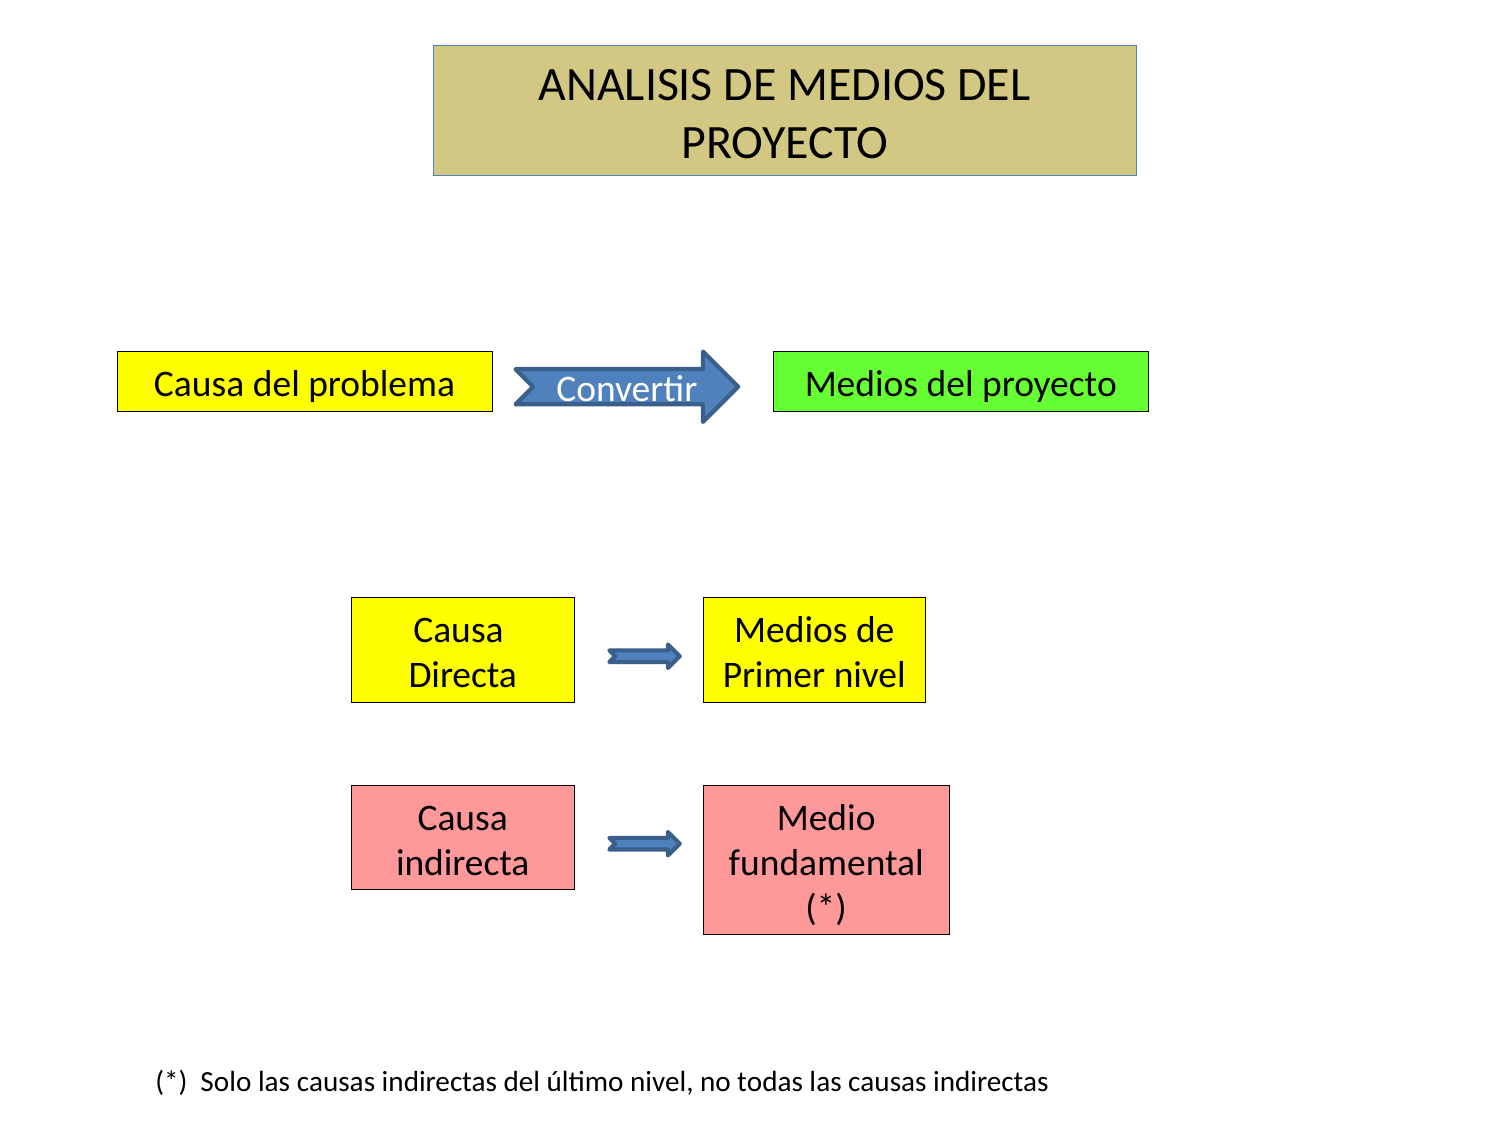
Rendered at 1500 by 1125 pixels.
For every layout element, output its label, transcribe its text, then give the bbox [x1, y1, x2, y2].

text_box [607, 830, 682, 858]
text_box Causa Directa [351, 597, 575, 703]
text_box [607, 642, 682, 670]
text_box (*) Solo las causas indirectas del último nivel, no todas las causas indirectas [140, 1054, 1102, 1105]
text_box Medios del proyecto [773, 351, 1149, 412]
text_box Causa indirecta [351, 785, 575, 890]
title ANALISIS DE MEDIOS DEL PROYECTO [433, 45, 1137, 176]
text_box Causa del problema [117, 351, 493, 412]
text_box Medios de Primer nivel [703, 597, 926, 703]
text_box Convertir [513, 349, 741, 424]
text_box Medio fundamental (*) [703, 785, 950, 935]
